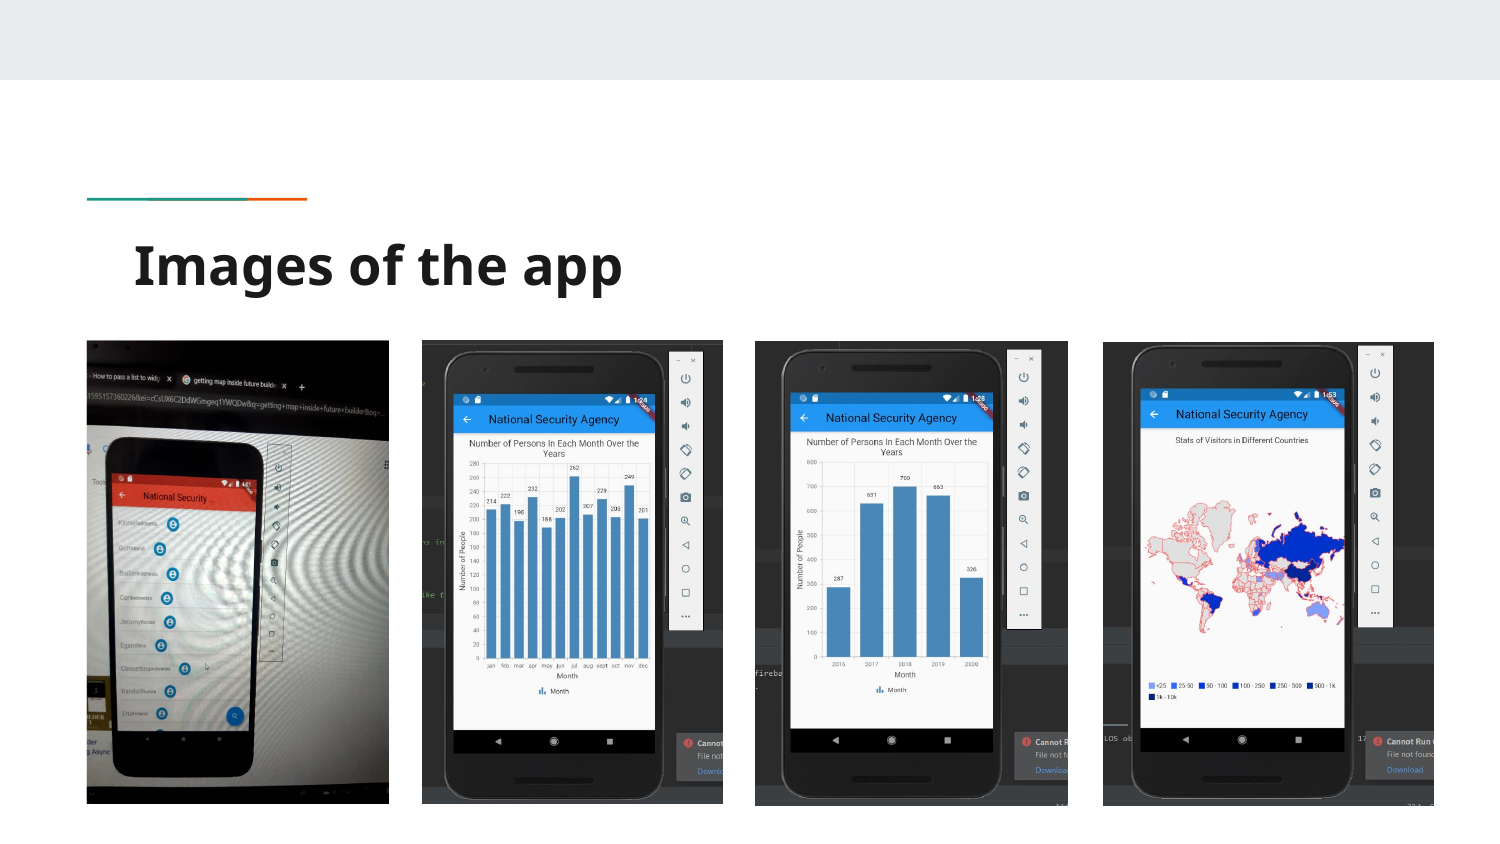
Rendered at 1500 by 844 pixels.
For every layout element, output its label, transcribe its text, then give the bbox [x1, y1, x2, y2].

picture [755, 340, 1068, 806]
title Images of the app [119, 216, 1381, 305]
picture [5, 340, 723, 804]
picture [1102, 342, 1435, 806]
